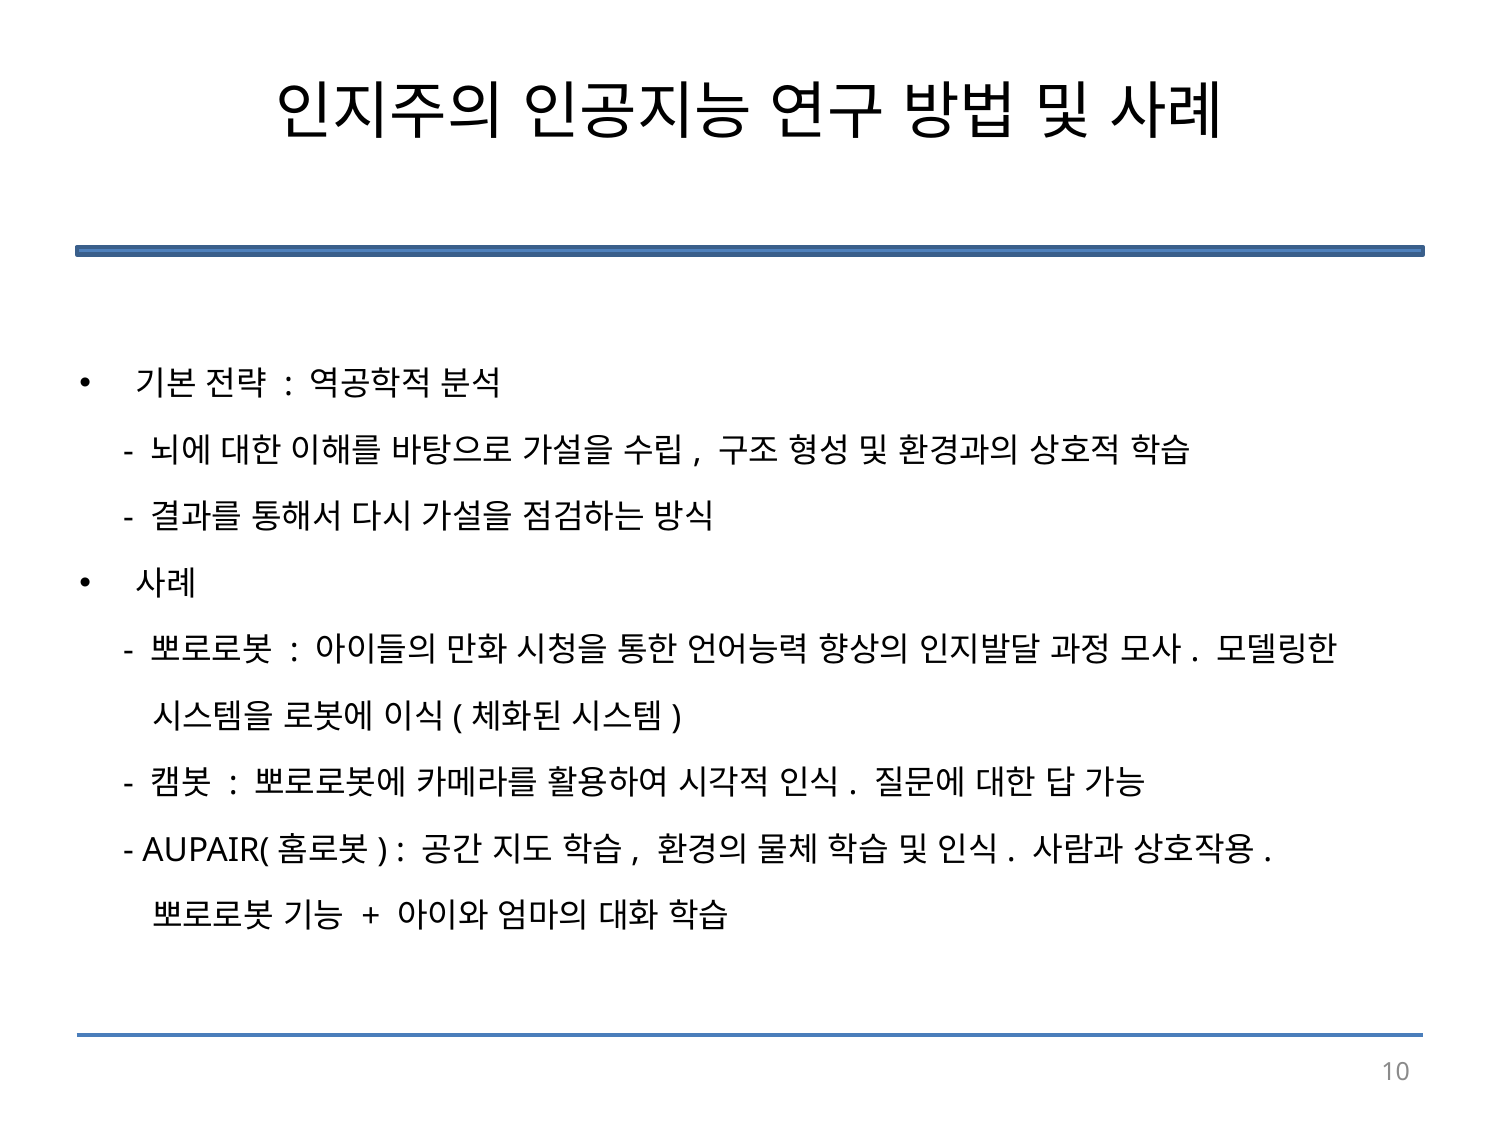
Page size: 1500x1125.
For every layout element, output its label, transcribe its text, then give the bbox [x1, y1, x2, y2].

list 기본 전략 : 역공학적 분석 - 뇌에 대한 이해를 바탕으로 가설을 수립, 구조 형성 및 환경과의 상호적 학습 - 결과를 통해서 다시 가설을 점검하는 방식 사례 - 뽀로로봇 : 아이들의 만화 시청을 통한 언어능력 향상의 인지발달 과정 모사. 모델링한 시스템을 로봇에 이식(체화된 시스템) - 캠봇 : 뽀로로봇에 카메라를 활용하여 시각적 인식. 질문에 대한 답 가능 - AUPAIR(홈로봇) : 공간 지도 학습, 환경의 물체 학습 및 인식. 사람과 상호작용. 뽀로로봇 기능 + 아이와 엄마의 대화 학습 [64, 267, 1477, 1010]
title 인지주의 인공지능 연구 방법 및 사례 [75, 45, 1425, 173]
slide_number 10 [1074, 1042, 1425, 1103]
